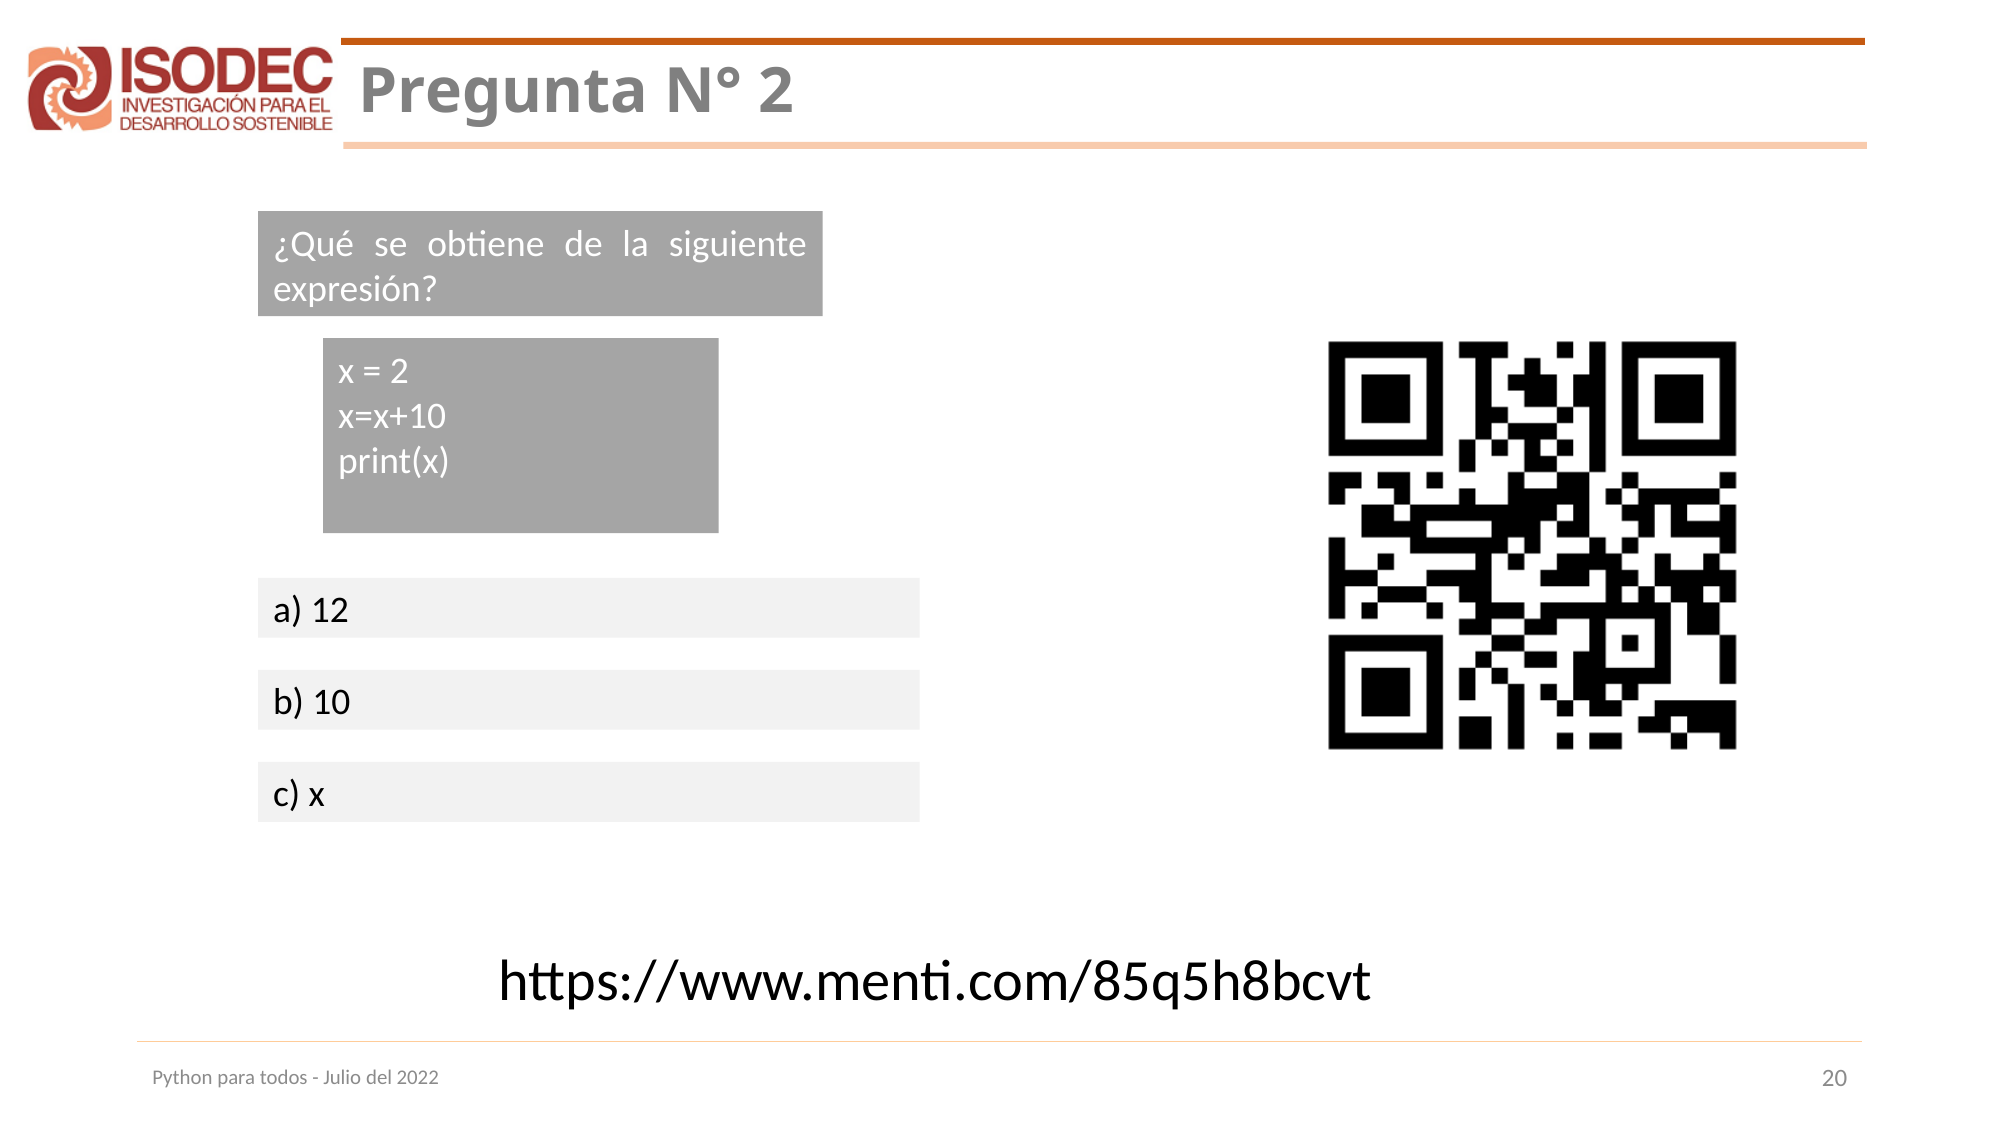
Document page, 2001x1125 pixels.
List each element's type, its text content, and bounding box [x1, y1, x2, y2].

title Pregunta N° 2 [343, 49, 1862, 136]
footer Python para todos - Julio del 2022 [137, 1046, 1412, 1106]
text_box https://www.menti.com/85q5h8bcvt [484, 934, 1484, 1020]
picture [20, 33, 344, 144]
text_box ¿Qué se obtiene de la siguiente expresión? [258, 211, 823, 317]
text_box c) x [258, 761, 920, 822]
text_box a) 12 [258, 577, 920, 638]
picture [1325, 339, 1742, 753]
slide_number 20 [1412, 1046, 1863, 1106]
text_box b) 10 [258, 669, 920, 730]
text_box x = 2 x=x+10 print(x) [323, 338, 719, 534]
